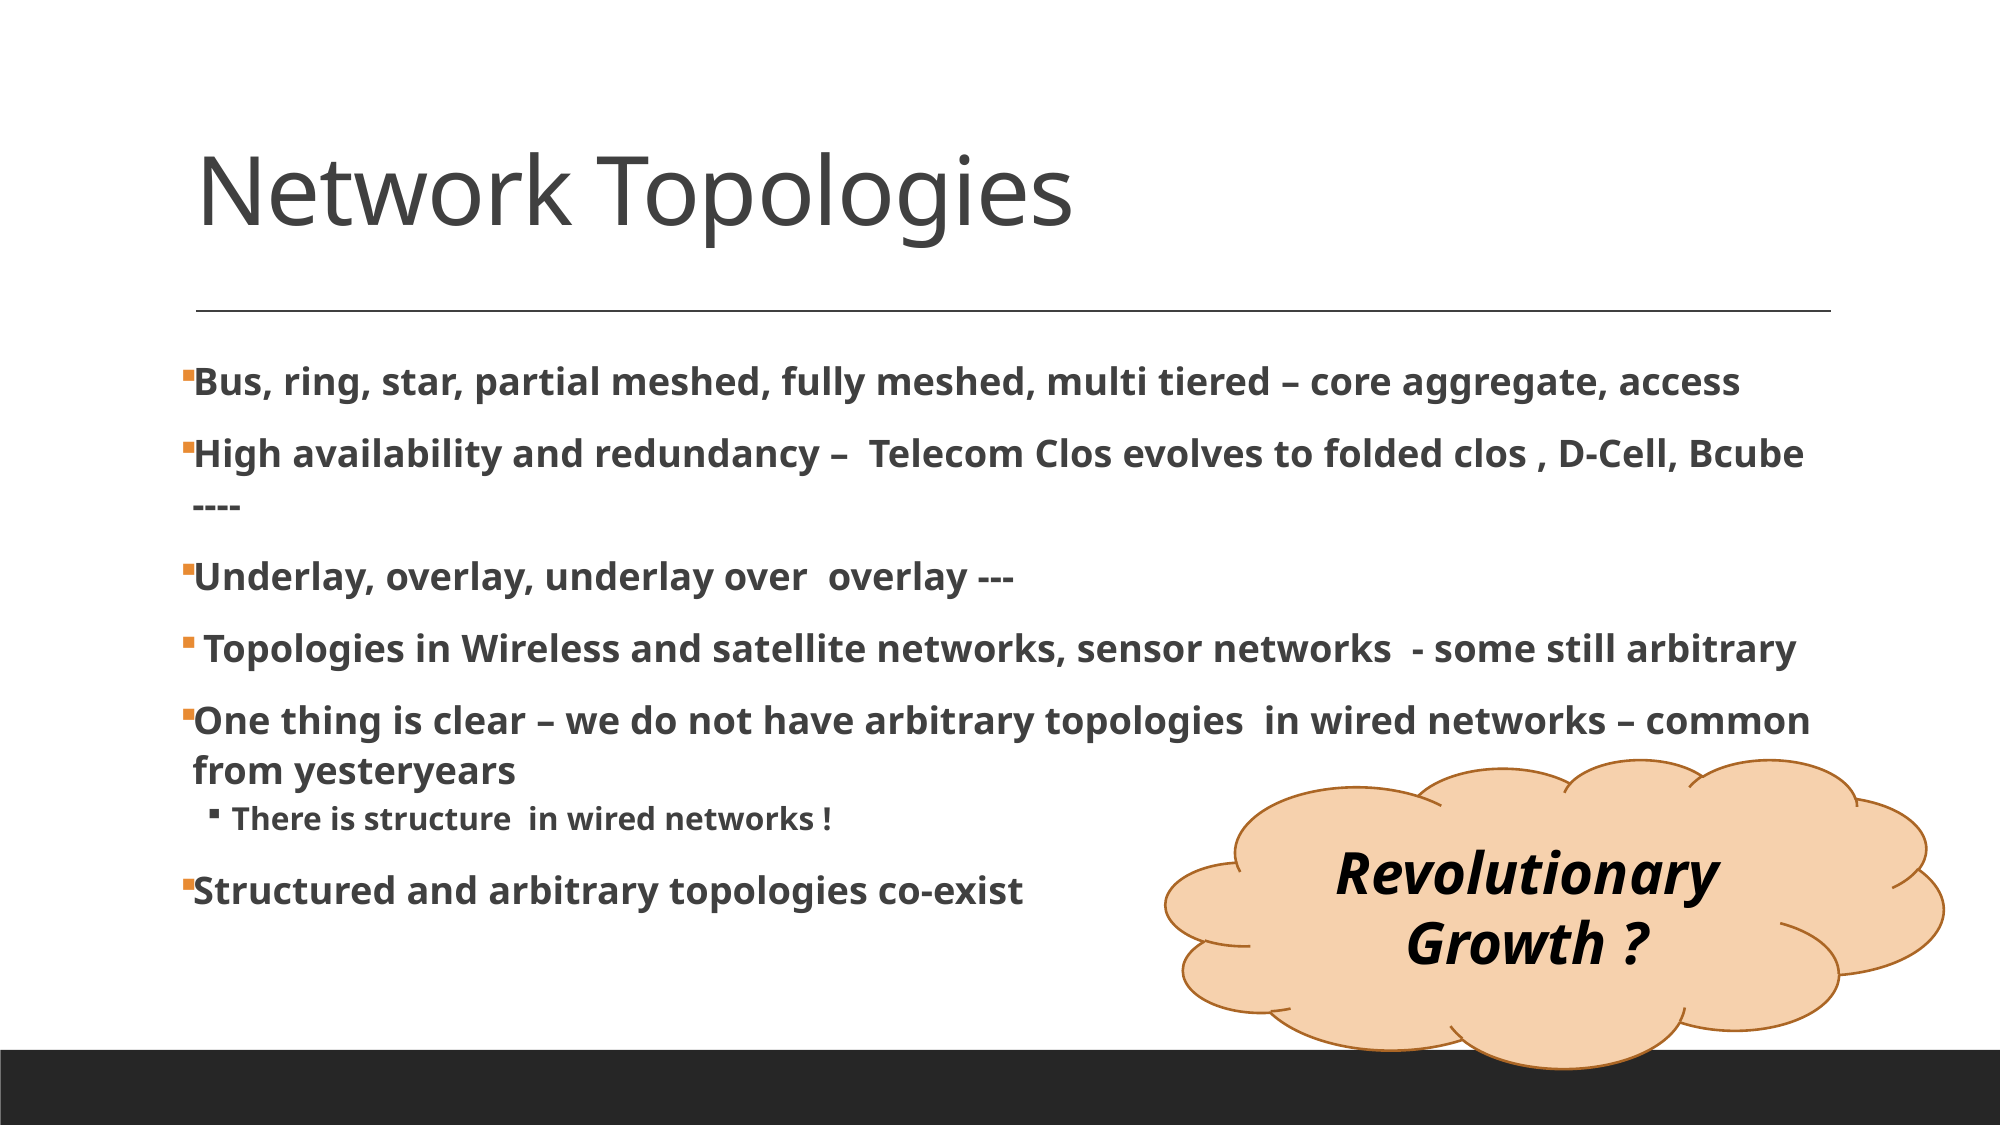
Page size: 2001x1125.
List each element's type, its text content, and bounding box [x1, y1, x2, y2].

list Bus, ring, star, partial meshed, fully meshed, multi tiered – core aggregate, access High availability and redundancy – Telecom Clos evolves to folded clos , D-Cell, Bcube ---- Underlay, overlay, underlay over overlay --- Topologies in Wireless and satellite networks, sensor networks - some still arbitrary One thing is clear – we do not have arbitrary topologies in wired networks – common from yesteryears There is structure in wired networks ! Structured and arbitrary topologies co-exist [180, 345, 1830, 963]
title Network Topologies [180, 47, 1830, 254]
text_box Revolutionary Growth ? [1163, 758, 1946, 1071]
